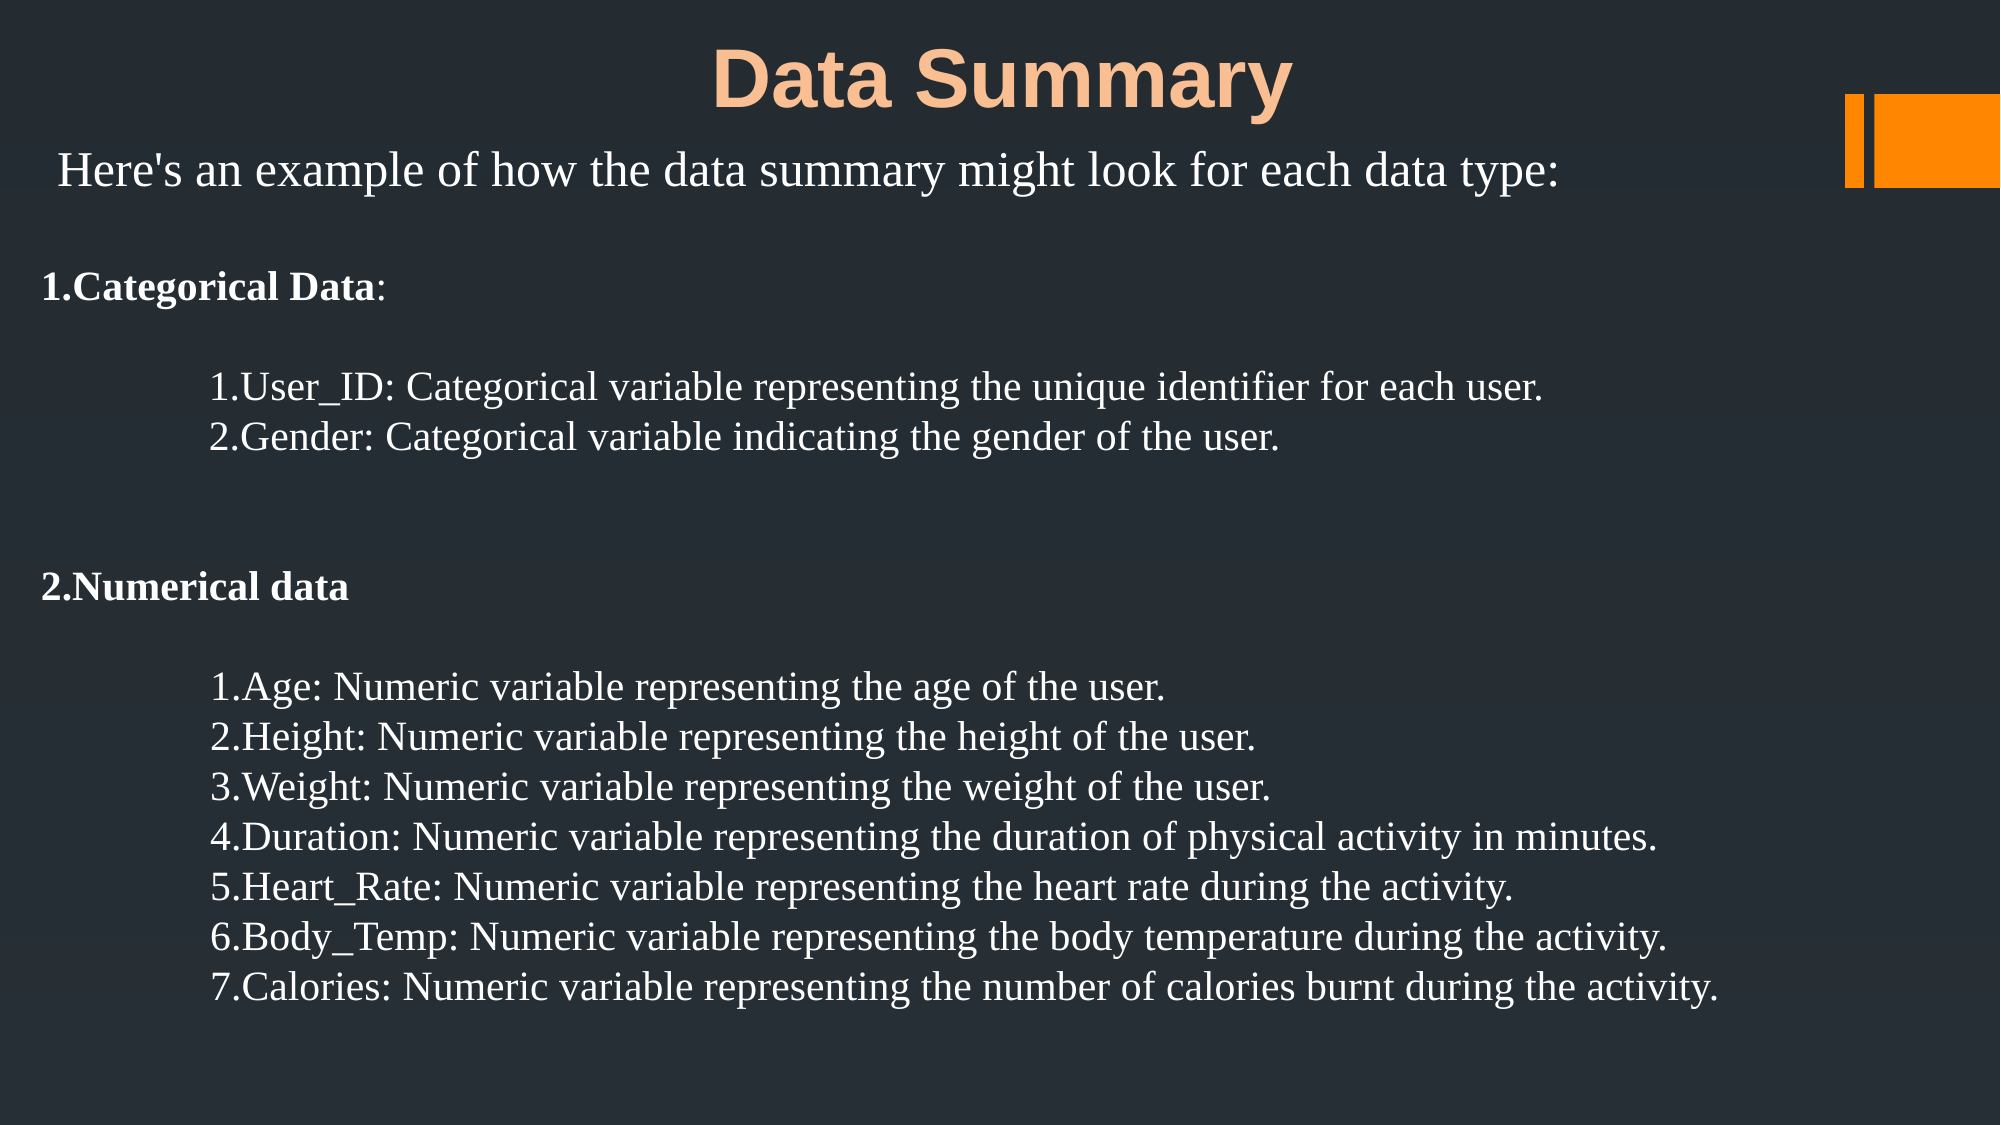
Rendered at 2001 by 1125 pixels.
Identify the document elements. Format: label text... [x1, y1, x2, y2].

text_box Data Summary Here's an example of how the data summary might look for each data type: Categorical Data: 1.User_ID: Categorical variable representing the unique identifier for each user. 2.Gender: Categorical variable indicating the gender of the user. 2.Numerical data 1.Age: Numeric variable representing the age of the user. 2.Height: Numeric variable representing the height of the user. 3.Weight: Numeric variable representing the weight of the user. 4.Duration: Numeric variable representing the duration of physical activity in minutes. 5.Heart_Rate: Numeric variable representing the heart rate during the activity. 6.Body_Temp: Numeric variable representing the body temperature during the activity. 7.Calories: Numeric variable representing the number of calories burnt during the activity. [26, 16, 1979, 1005]
